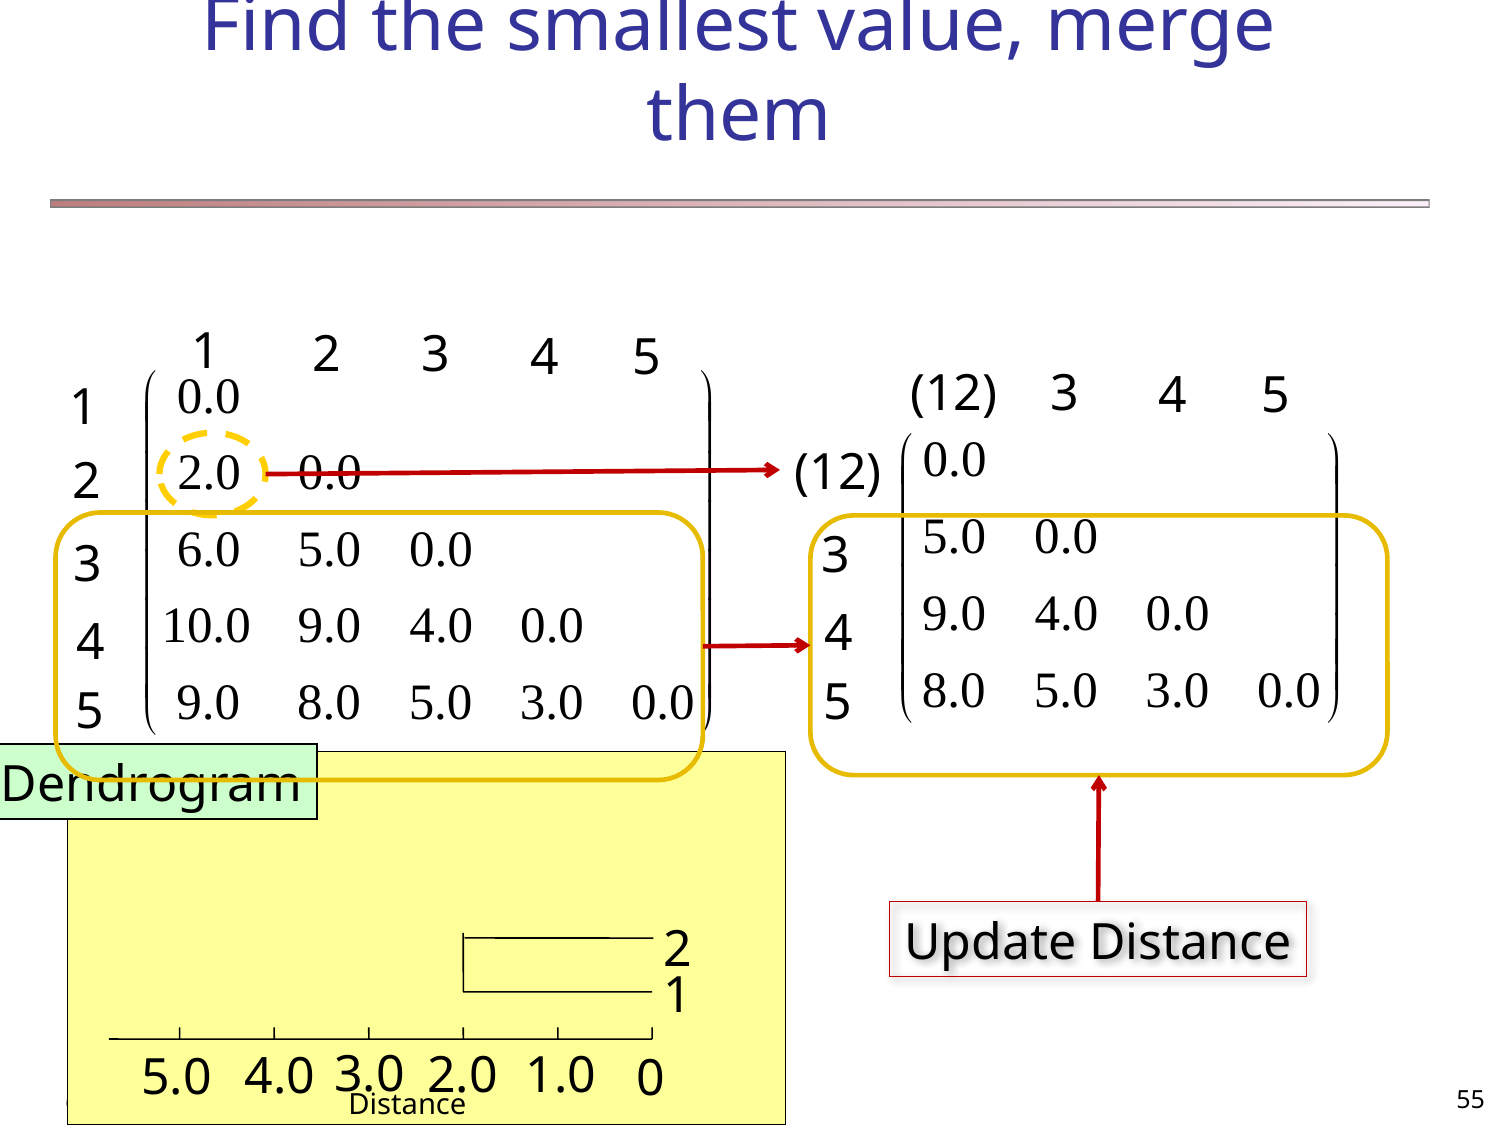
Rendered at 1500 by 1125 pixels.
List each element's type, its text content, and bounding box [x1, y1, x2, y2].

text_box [788, 352, 1353, 733]
text_box 4 [515, 316, 574, 360]
title Find the smallest value, merge them [99, 62, 1379, 163]
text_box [32, 744, 786, 1125]
text_box 2 [297, 314, 356, 360]
slide_number 55 [1187, 1062, 1500, 1125]
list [135, 361, 727, 742]
text_box 3 [406, 314, 465, 360]
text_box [463, 908, 704, 1016]
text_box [265, 462, 789, 475]
text_box 3 [58, 524, 66, 535]
text_box Update Distance [889, 901, 1307, 977]
text_box 5 [617, 316, 676, 360]
text_box [53, 510, 130, 742]
text_box [809, 515, 1390, 778]
text_box 2 [57, 441, 116, 517]
text_box 1 [176, 311, 235, 360]
text_box 1 [55, 367, 114, 442]
